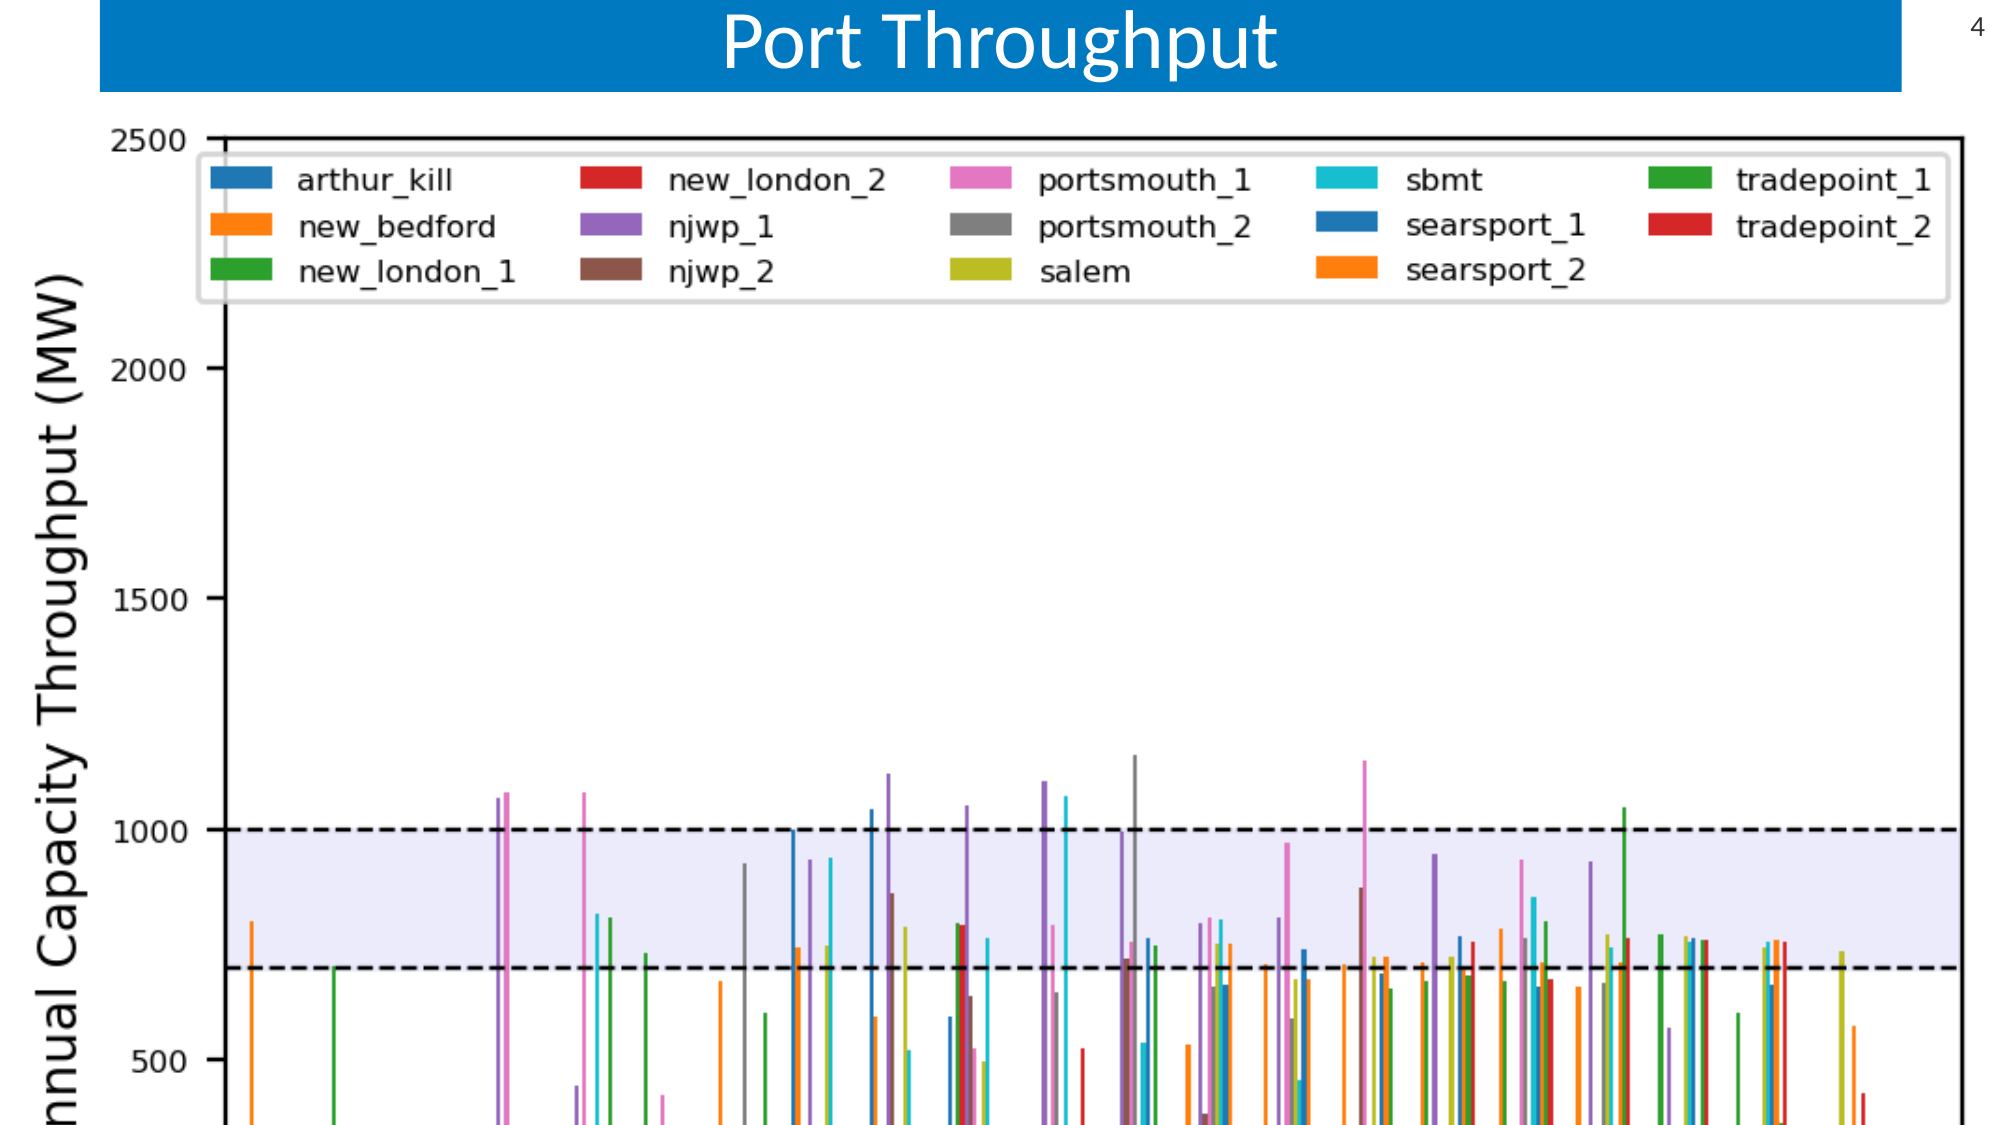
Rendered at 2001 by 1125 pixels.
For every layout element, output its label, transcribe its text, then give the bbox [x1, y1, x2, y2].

picture [0, 92, 2000, 1125]
title Port Throughput [99, 0, 1902, 91]
